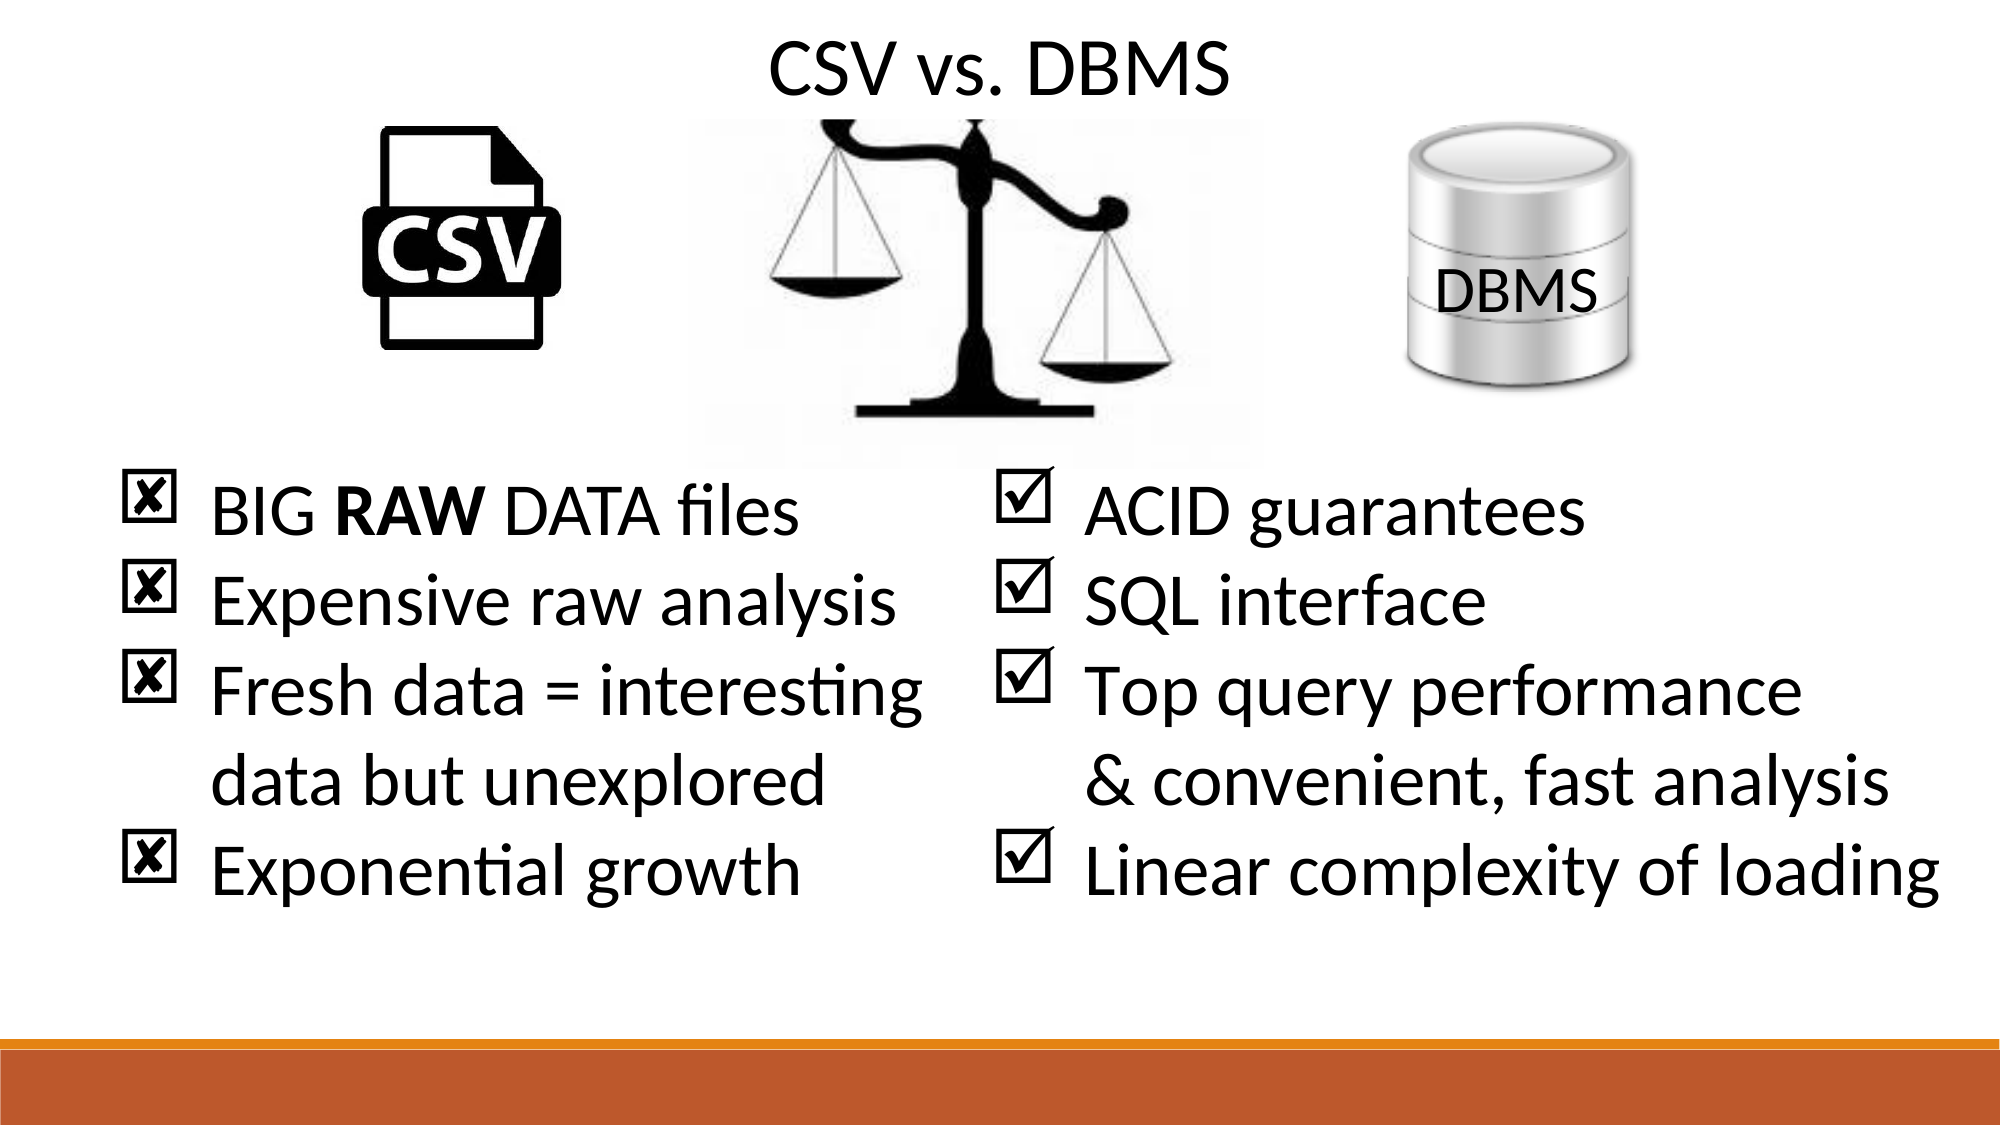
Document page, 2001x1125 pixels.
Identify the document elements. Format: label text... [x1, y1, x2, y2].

slide_number 2 [1635, 985, 1851, 1046]
text_box ACID guarantees SQL interface Top query performance & convenient, fast analysis Linear complexity of loading [975, 453, 1958, 918]
text_box BIG RAW DATA files Expensive raw analysis Fresh data = interesting data but unexplored Exponential growth [101, 453, 975, 918]
picture [1377, 120, 1657, 392]
picture [349, 125, 574, 351]
picture [687, 76, 1264, 470]
text_box CSV vs. DBMS [0, 3, 2000, 121]
